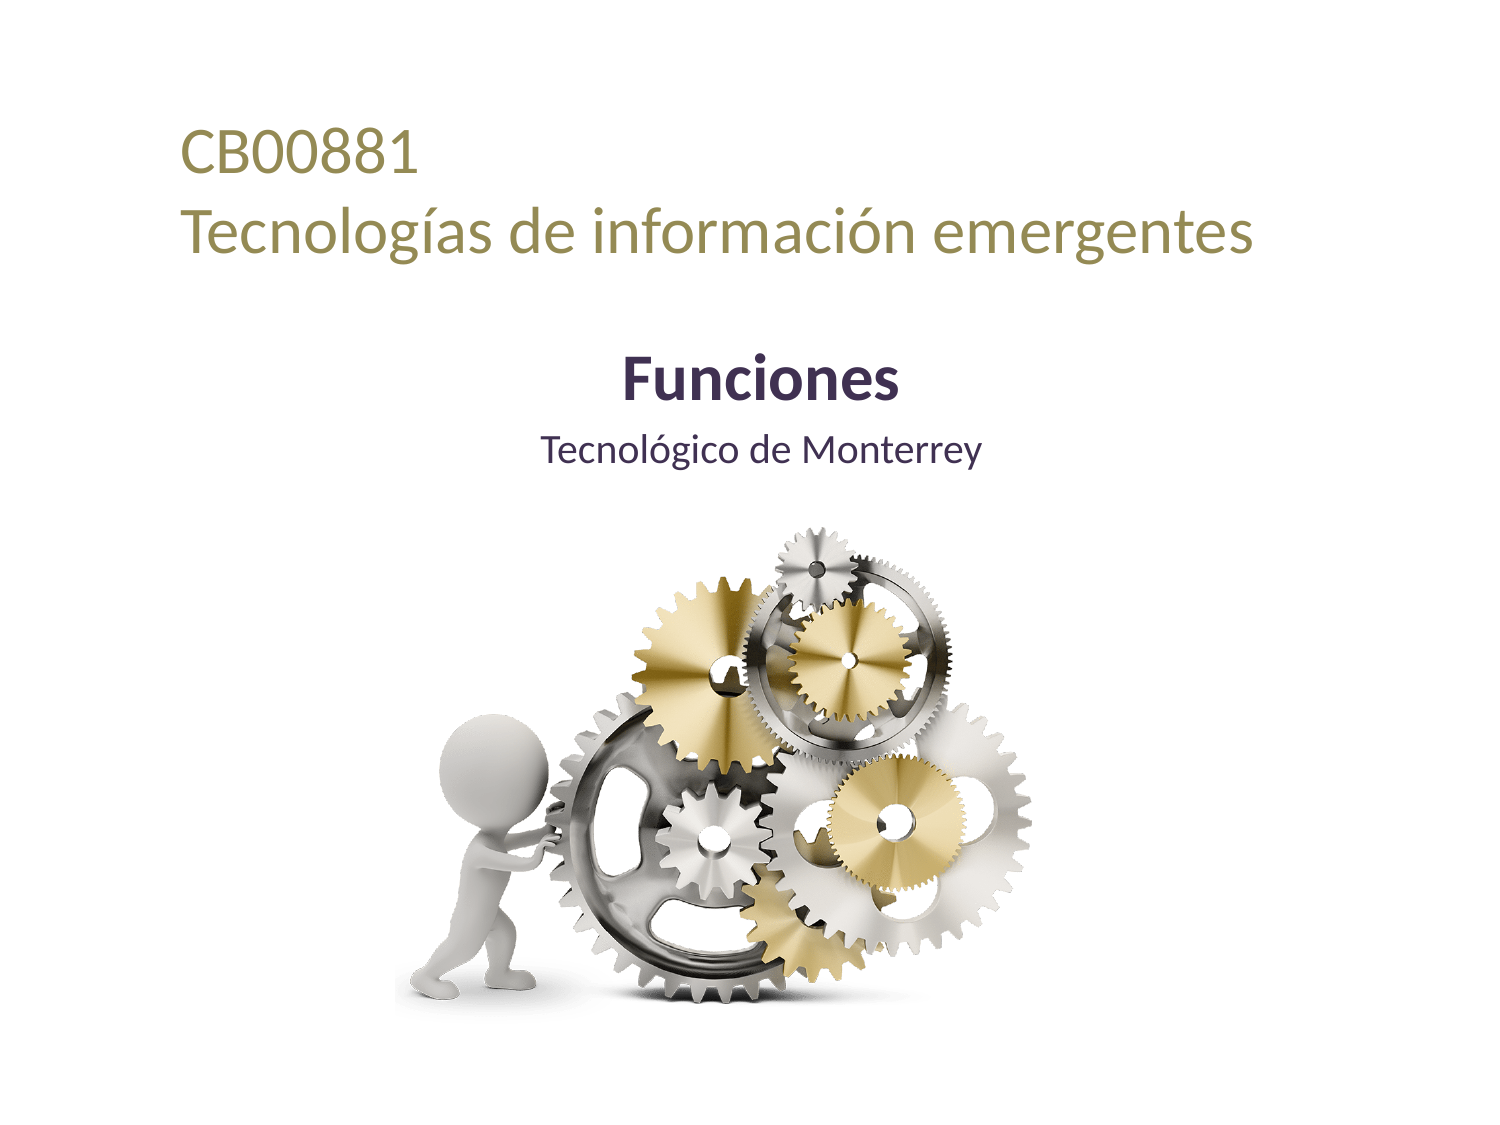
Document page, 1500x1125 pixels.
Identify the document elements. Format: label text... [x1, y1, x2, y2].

picture [395, 526, 1033, 1024]
subtitle Funciones Tecnológico de Monterrey [159, 326, 1364, 551]
title CB00881 Tecnologías de información emergentes [165, 66, 1370, 308]
